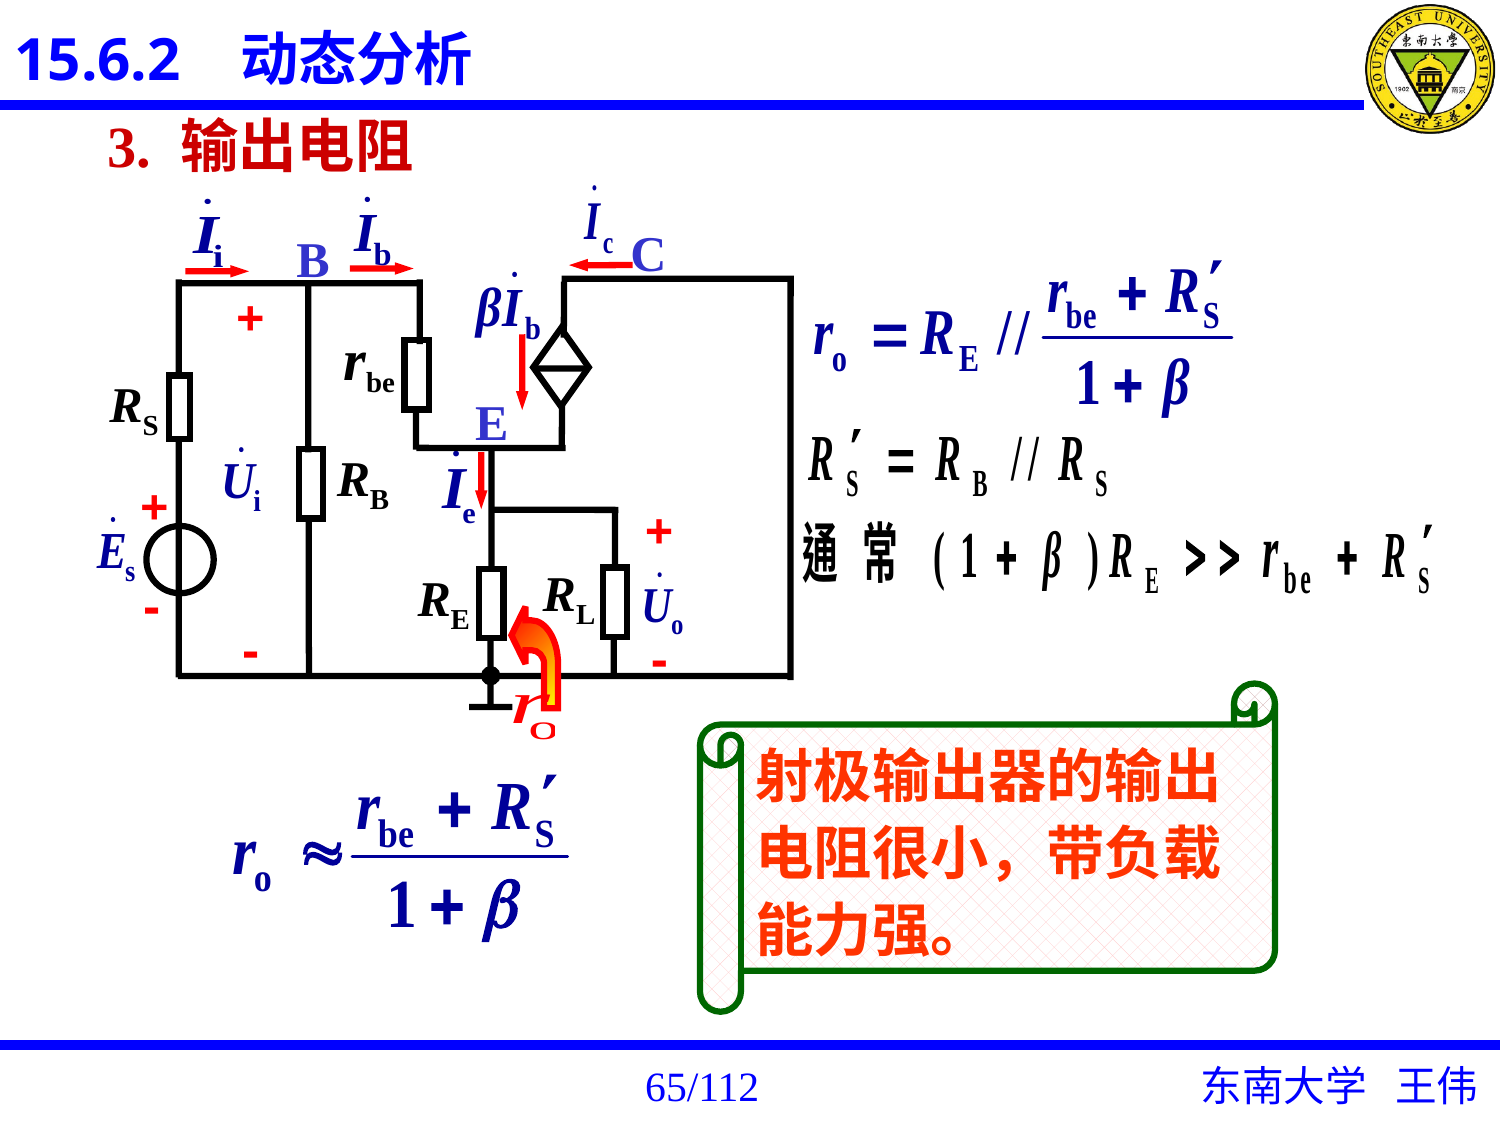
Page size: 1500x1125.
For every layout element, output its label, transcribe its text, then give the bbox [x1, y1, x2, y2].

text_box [796, 414, 1188, 509]
text_box 射极输出器的输出电阻很小，带负载能力强。 [699, 683, 1276, 1012]
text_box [222, 759, 576, 952]
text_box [794, 511, 1448, 608]
text_box 15.6.2 动态分析 [0, 14, 553, 100]
text_box 3. 输出电阻 [92, 101, 618, 178]
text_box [803, 245, 1244, 429]
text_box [499, 606, 559, 752]
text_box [76, 180, 795, 708]
picture [1360, 0, 1500, 138]
